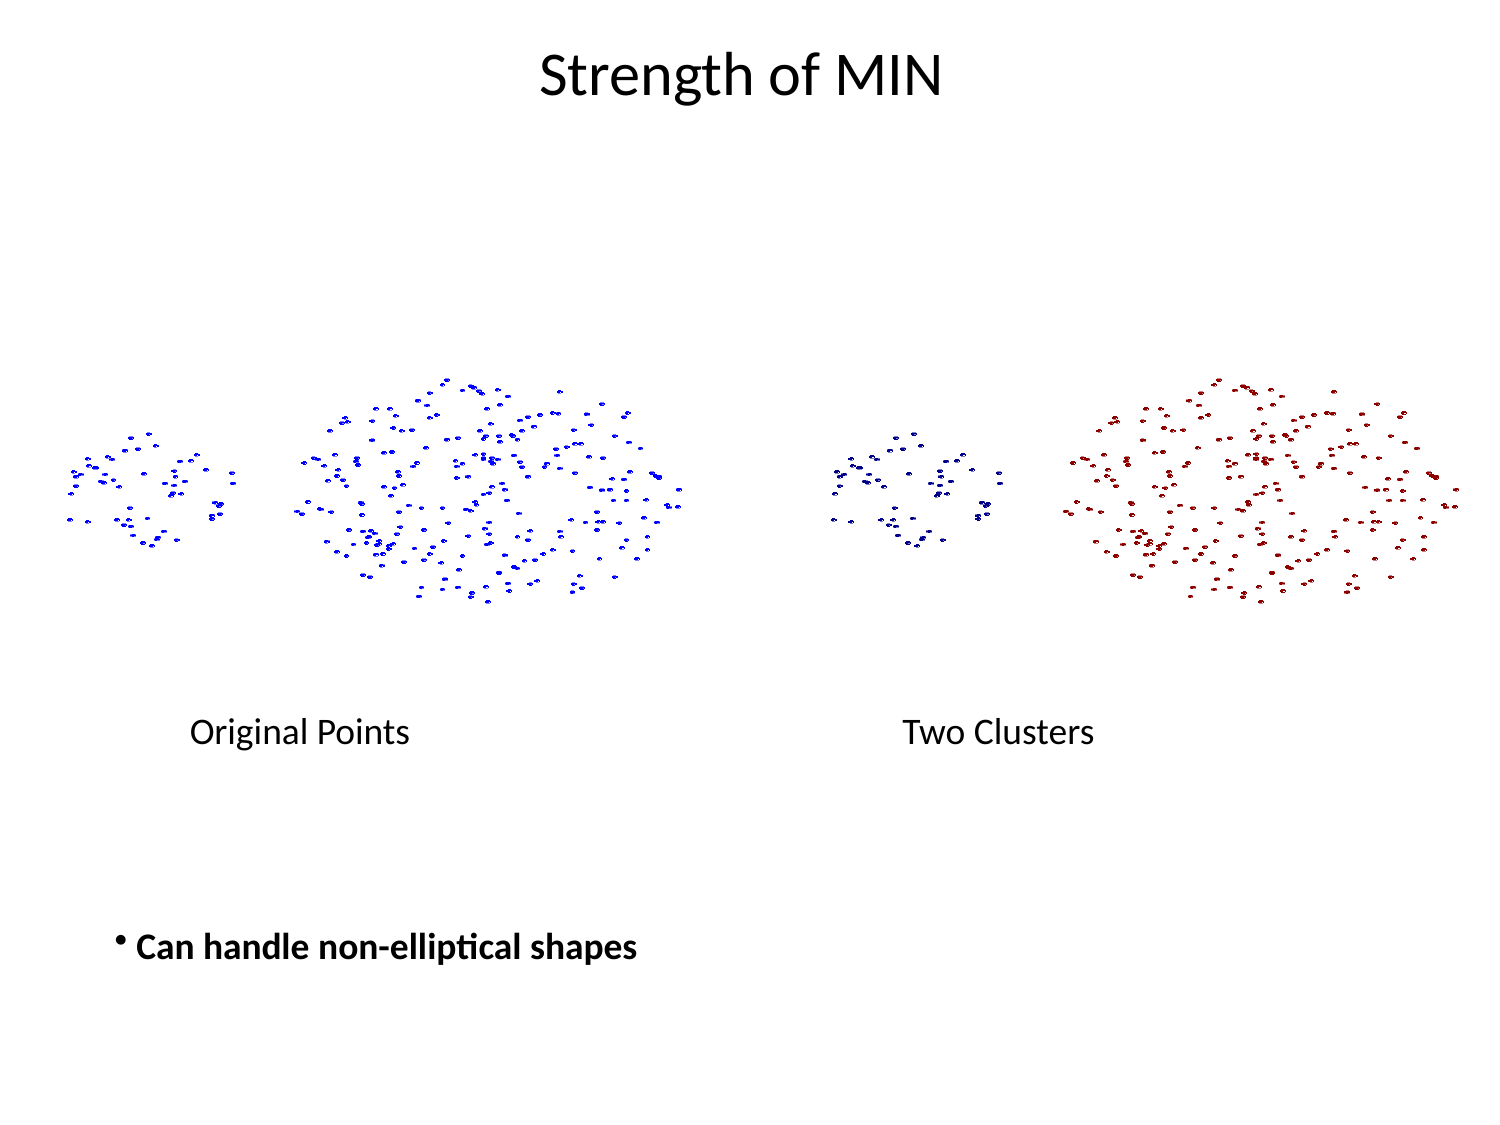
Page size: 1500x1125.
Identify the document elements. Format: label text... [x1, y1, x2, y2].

text_box Can handle non-elliptical shapes [99, 914, 1138, 975]
picture [37, 324, 712, 669]
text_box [799, 324, 1476, 761]
text_box Original Points [174, 699, 650, 760]
title Strength of MIN [62, 24, 1421, 116]
